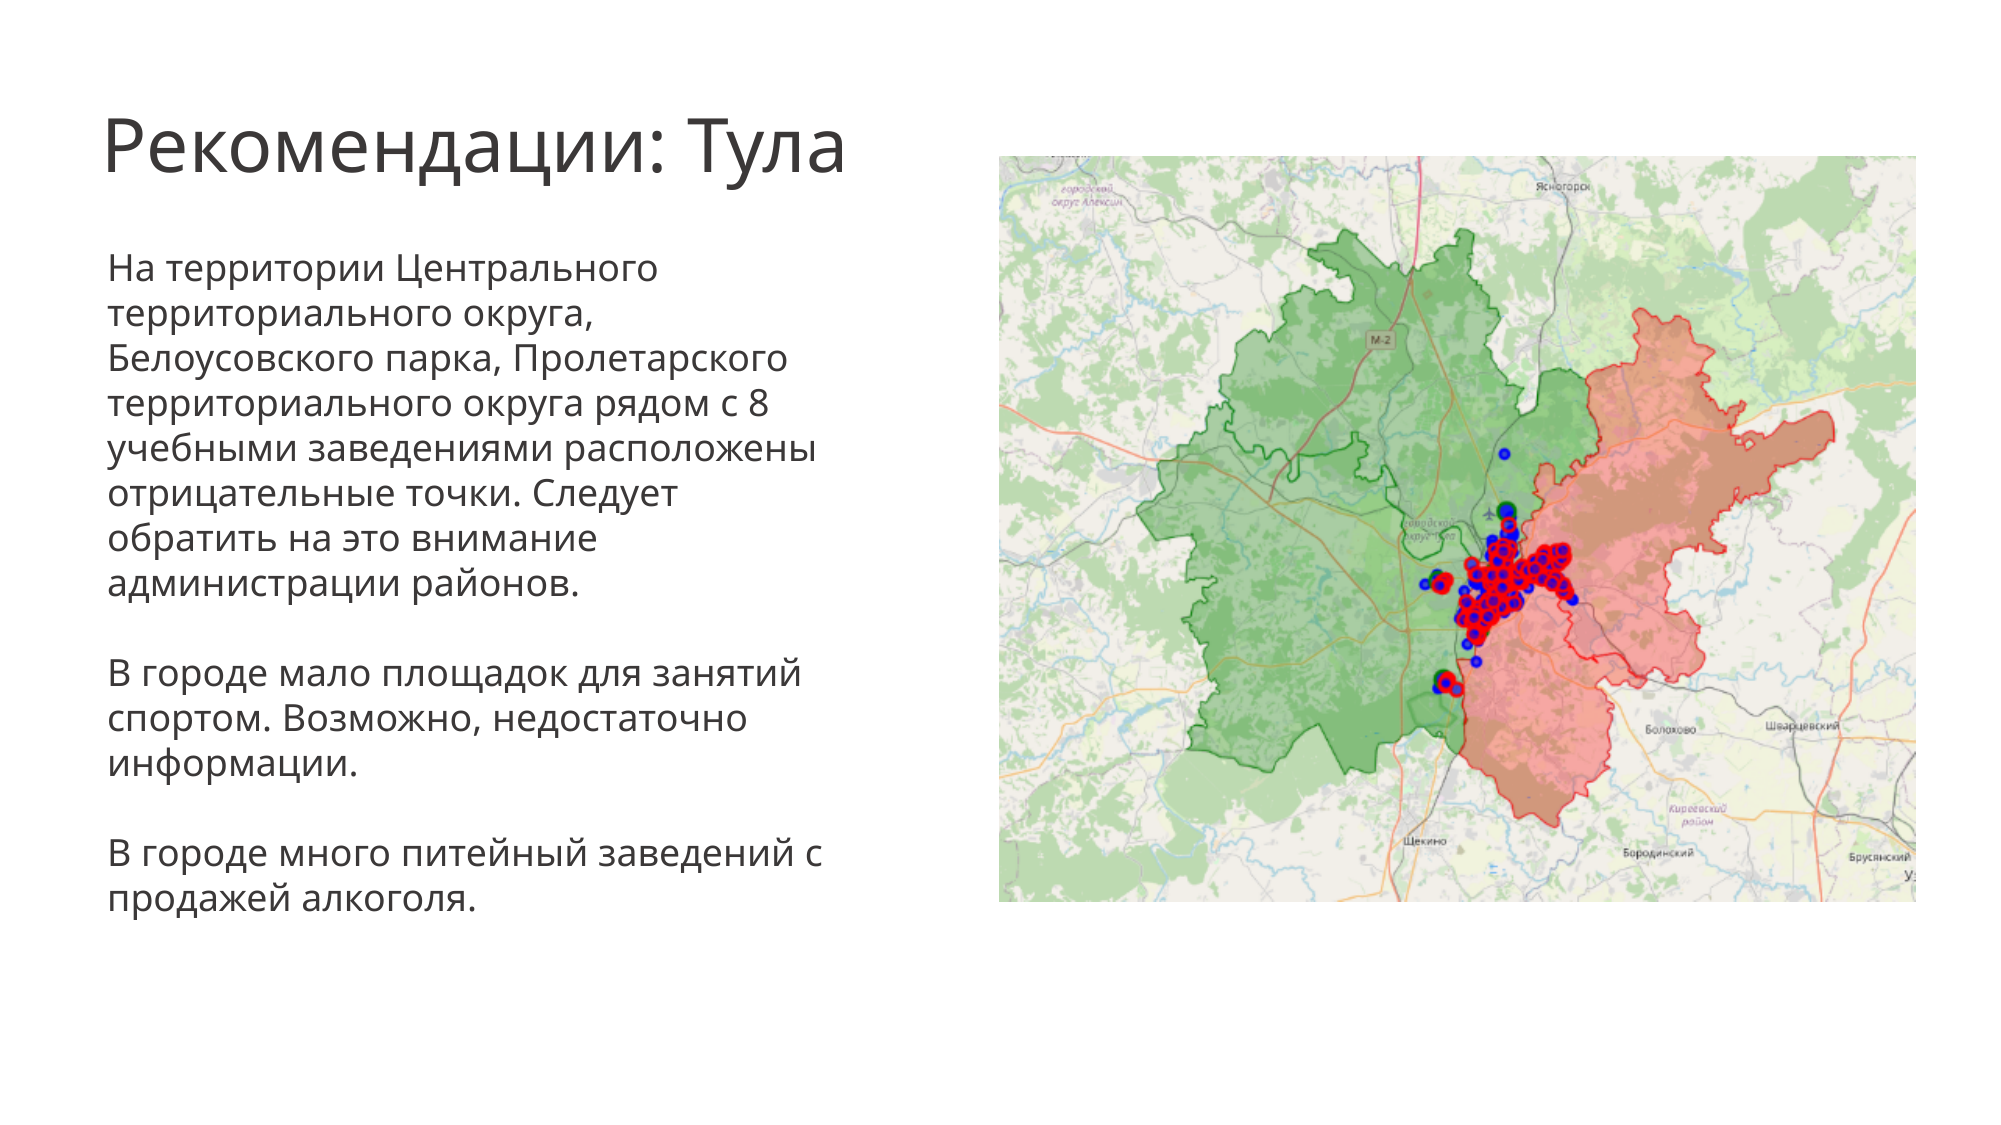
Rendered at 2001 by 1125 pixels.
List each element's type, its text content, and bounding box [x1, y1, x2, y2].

text_box На территории Центрального территориального округа, Белоусовского парка, Пролетарского территориального округа рядом с 8 учебными заведениями расположены отрицательные точки. Следует обратить на это внимание администрации районов. В городе мало площадок для занятий спортом. Возможно, недостаточно информации. В городе много питейный заведений с продажей алкоголя. [92, 236, 858, 927]
text_box Рекомендации: Тула [86, 90, 864, 195]
picture [999, 156, 1916, 902]
